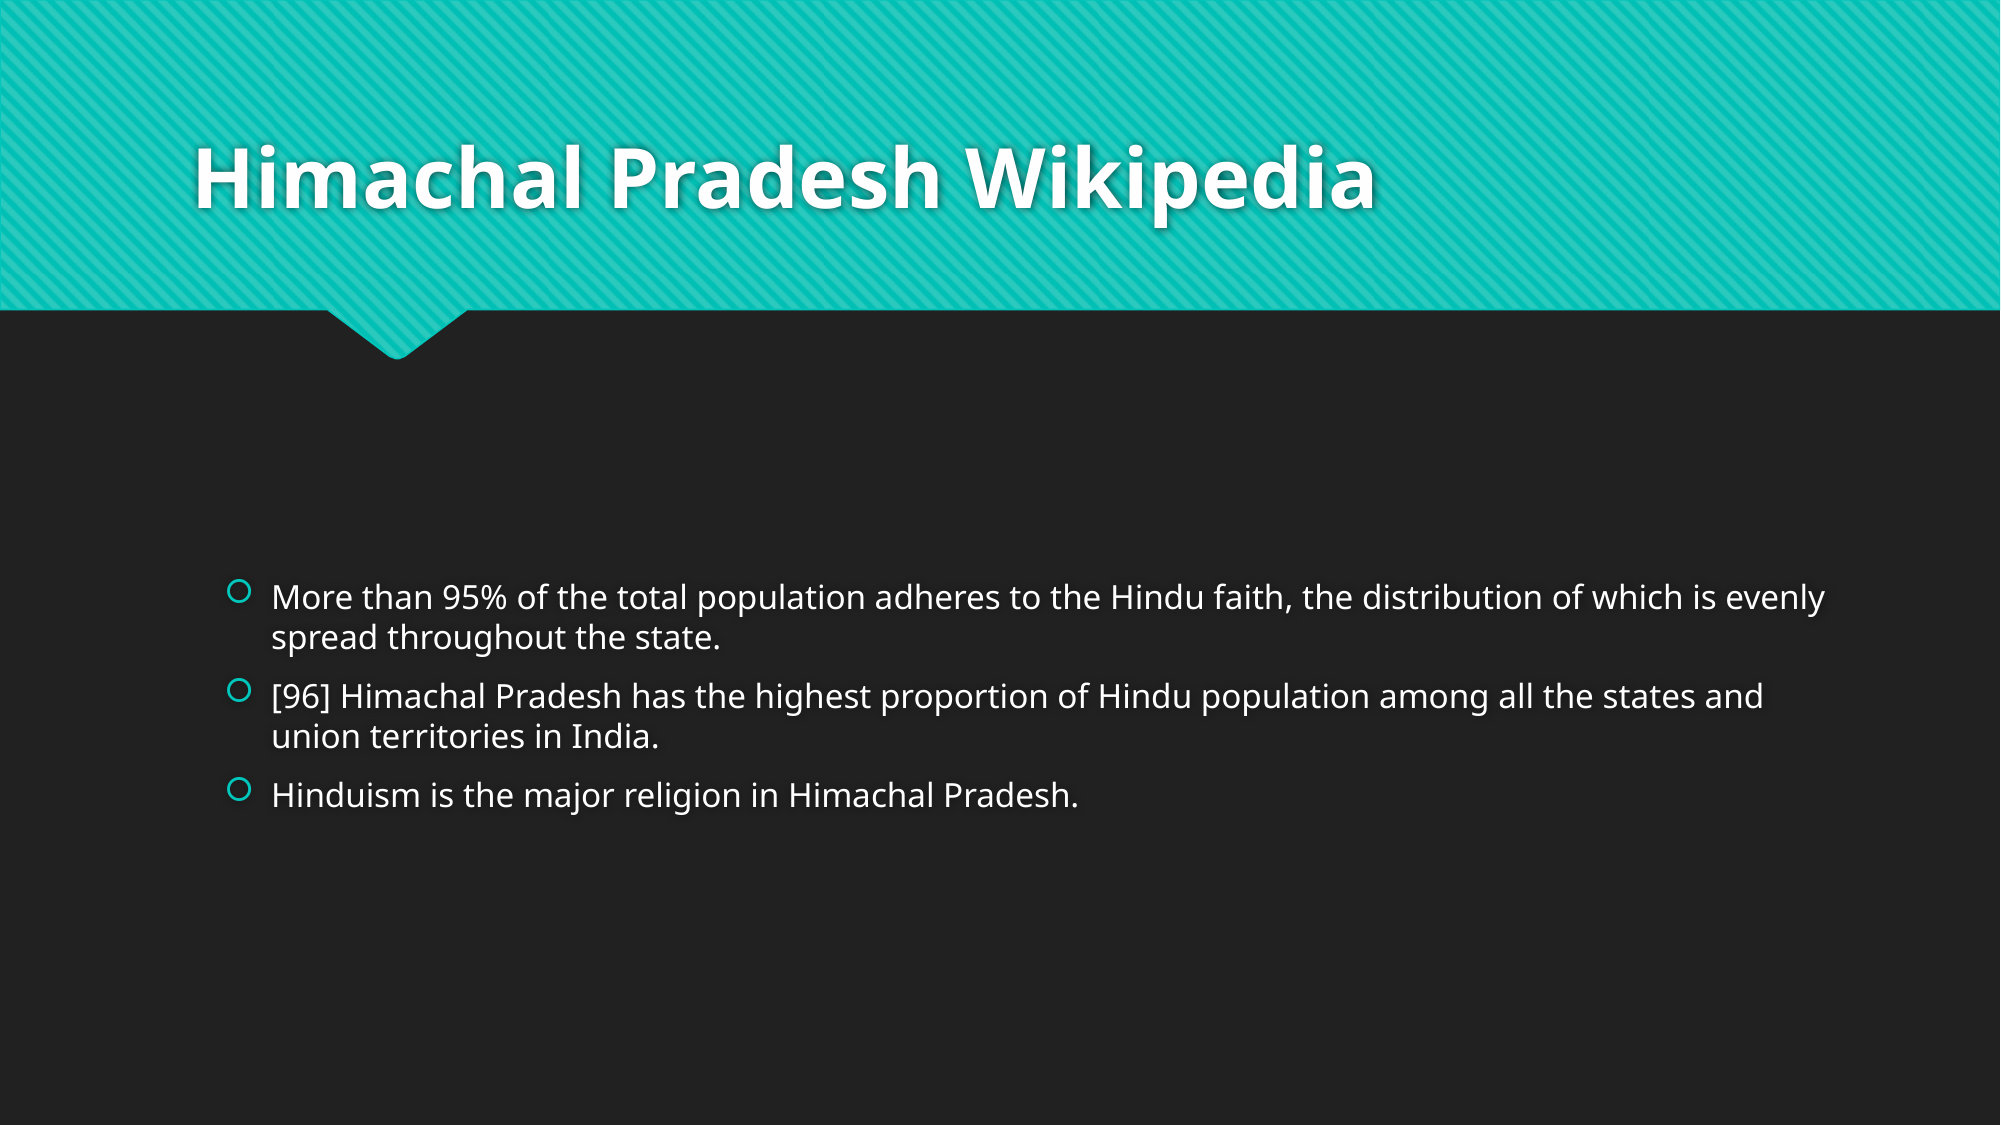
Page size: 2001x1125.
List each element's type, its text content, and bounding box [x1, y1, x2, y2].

list More than 95% of the total population adheres to the Hindu faith, the distribution of which is evenly spread throughout the state. [96] Himachal Pradesh has the highest proportion of Hindu population among all the states and union territories in India. Hinduism is the major religion in Himachal Pradesh. [134, 364, 1866, 962]
title Himachal Pradesh Wikipedia [132, 73, 1868, 233]
